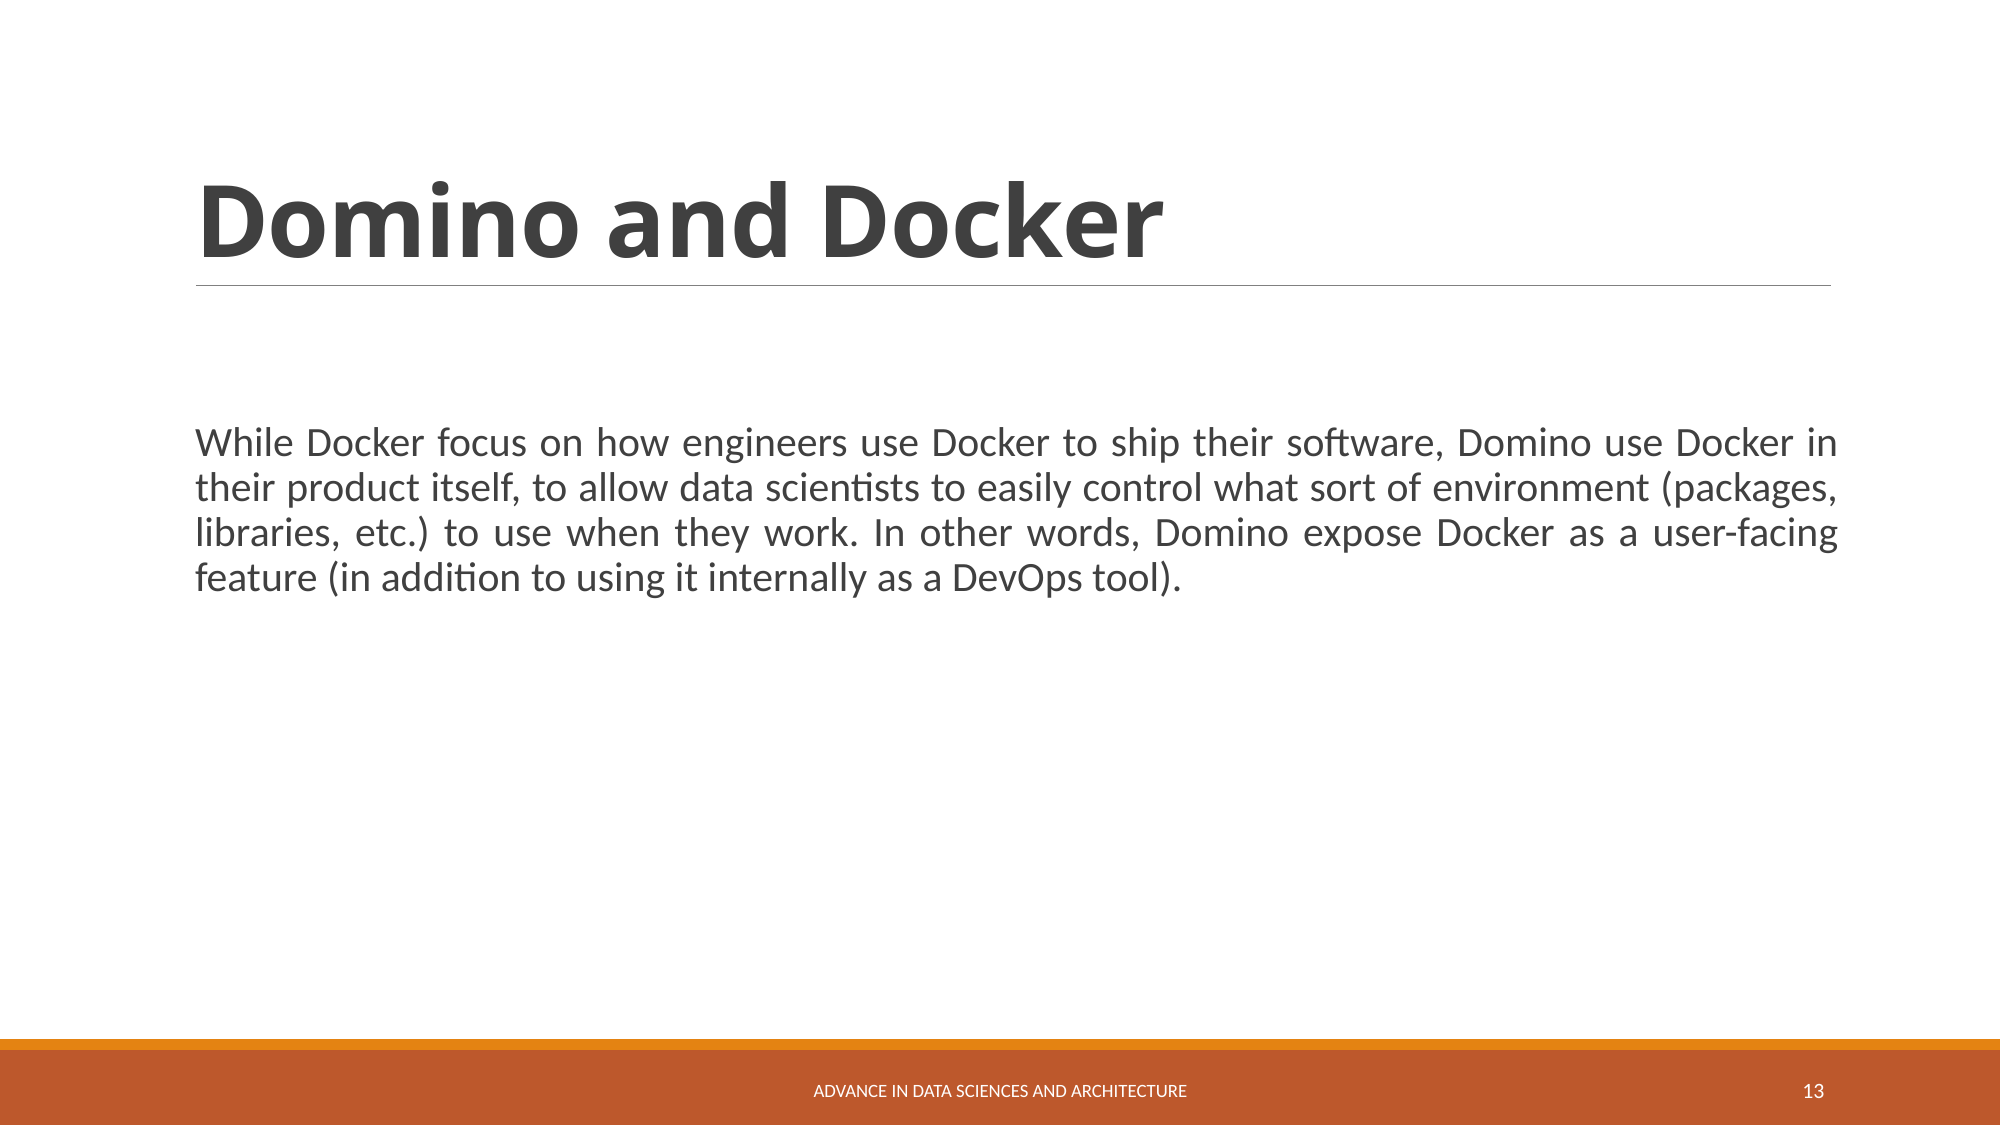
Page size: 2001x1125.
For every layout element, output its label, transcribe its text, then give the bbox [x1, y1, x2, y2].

slide_number 13 [1624, 1059, 1840, 1120]
footer Advance in Data Sciences and Architecture [604, 1059, 1396, 1120]
list While Docker focus on how engineers use Docker to ship their software, Domino use Docker in their product itself, to allow data scientists to easily control what sort of environment (packages, libraries, etc.) to use when they work. In other words, Domino expose Docker as a user-facing feature (in addition to using it internally as a DevOps tool). [180, 334, 1840, 998]
title Domino and Docker [180, 47, 1830, 285]
